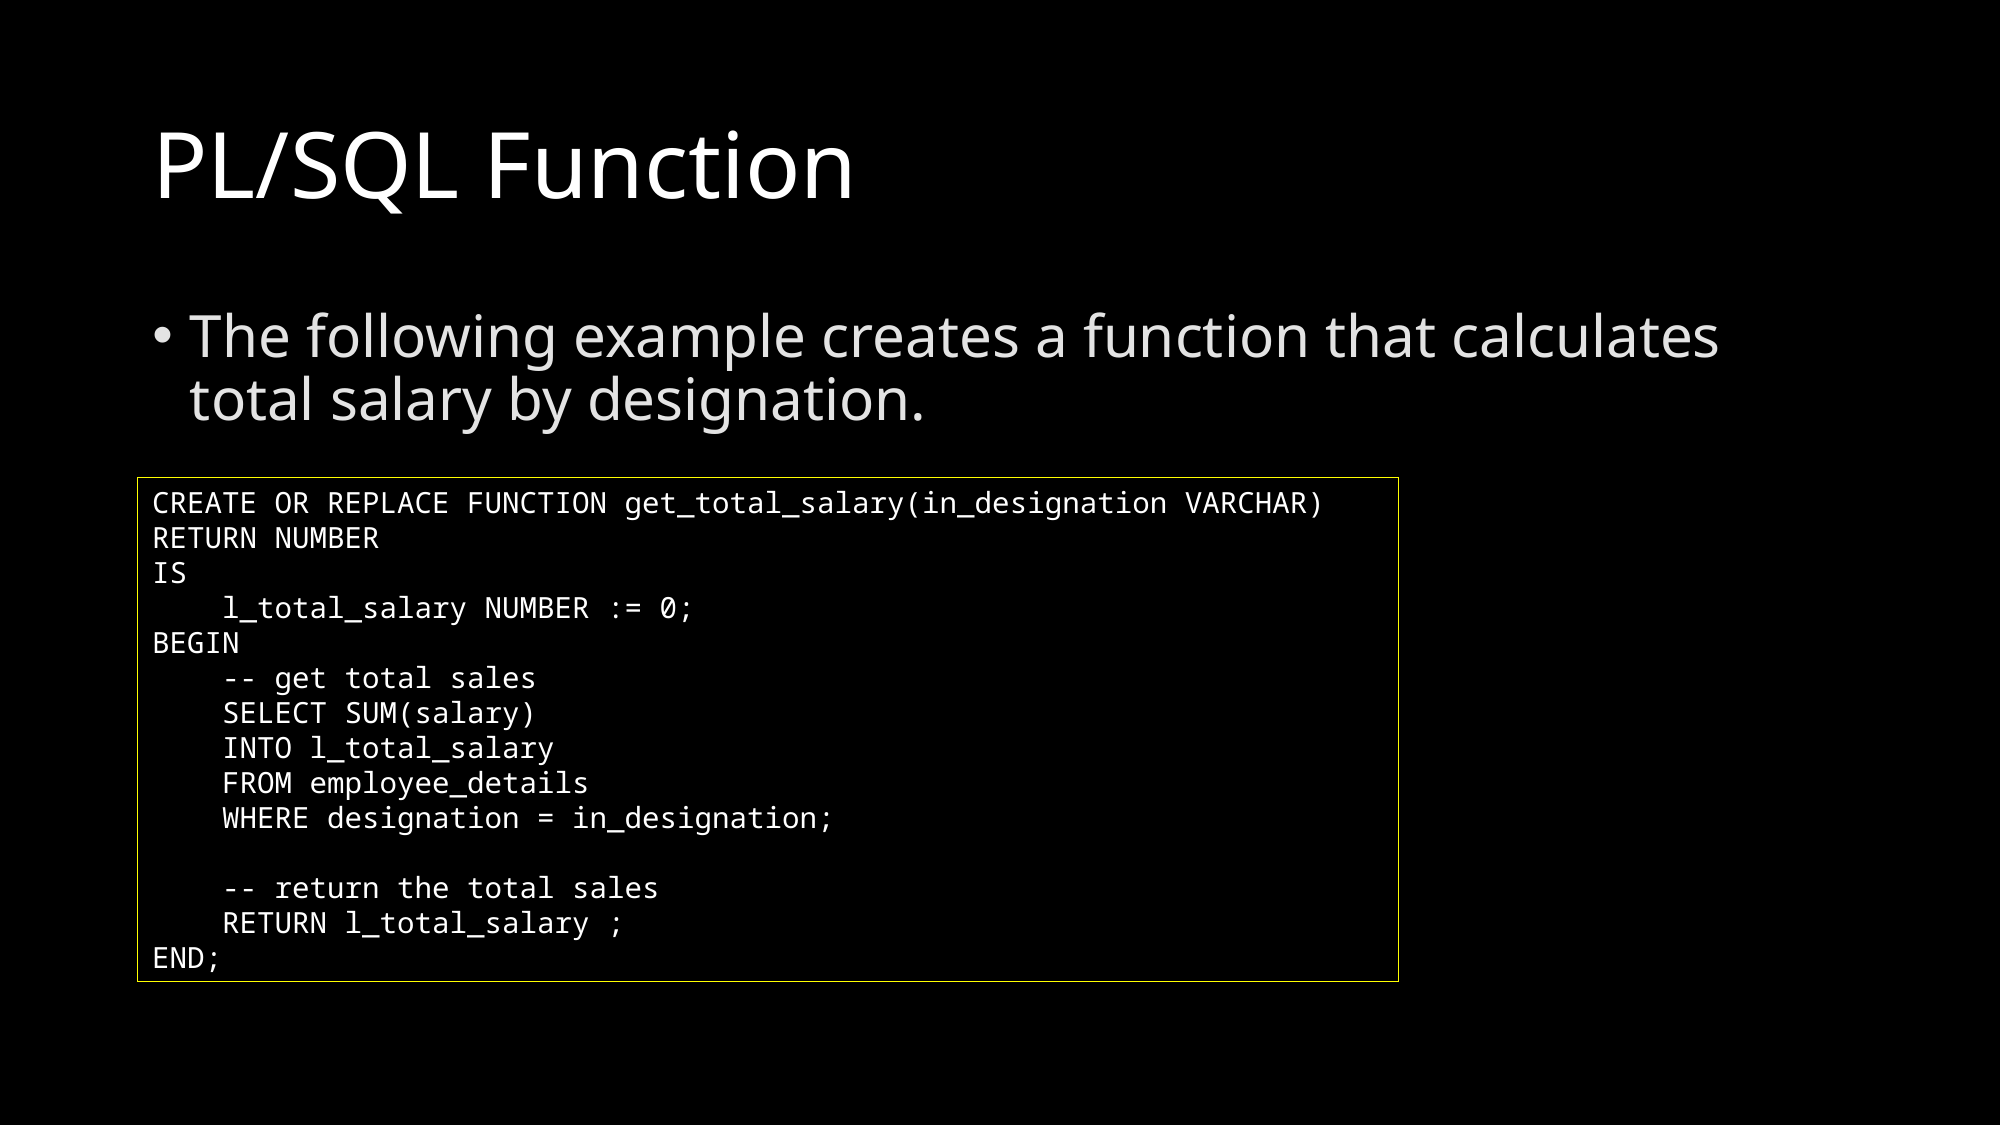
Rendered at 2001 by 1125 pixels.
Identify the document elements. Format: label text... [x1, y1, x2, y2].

title PL/SQL Function [137, 59, 1863, 278]
list The following example creates a function that calculates total salary by designation. [137, 299, 1863, 1014]
text_box CREATE OR REPLACE FUNCTION get_total_salary(in_designation VARCHAR) RETURN NUMBER IS l_total_salary NUMBER := 0; BEGIN -- get total sales SELECT SUM(salary) INTO l_total_salary FROM employee_details WHERE designation = in_designation; -- return the total sales RETURN l_total_salary ; END; [137, 477, 1399, 982]
